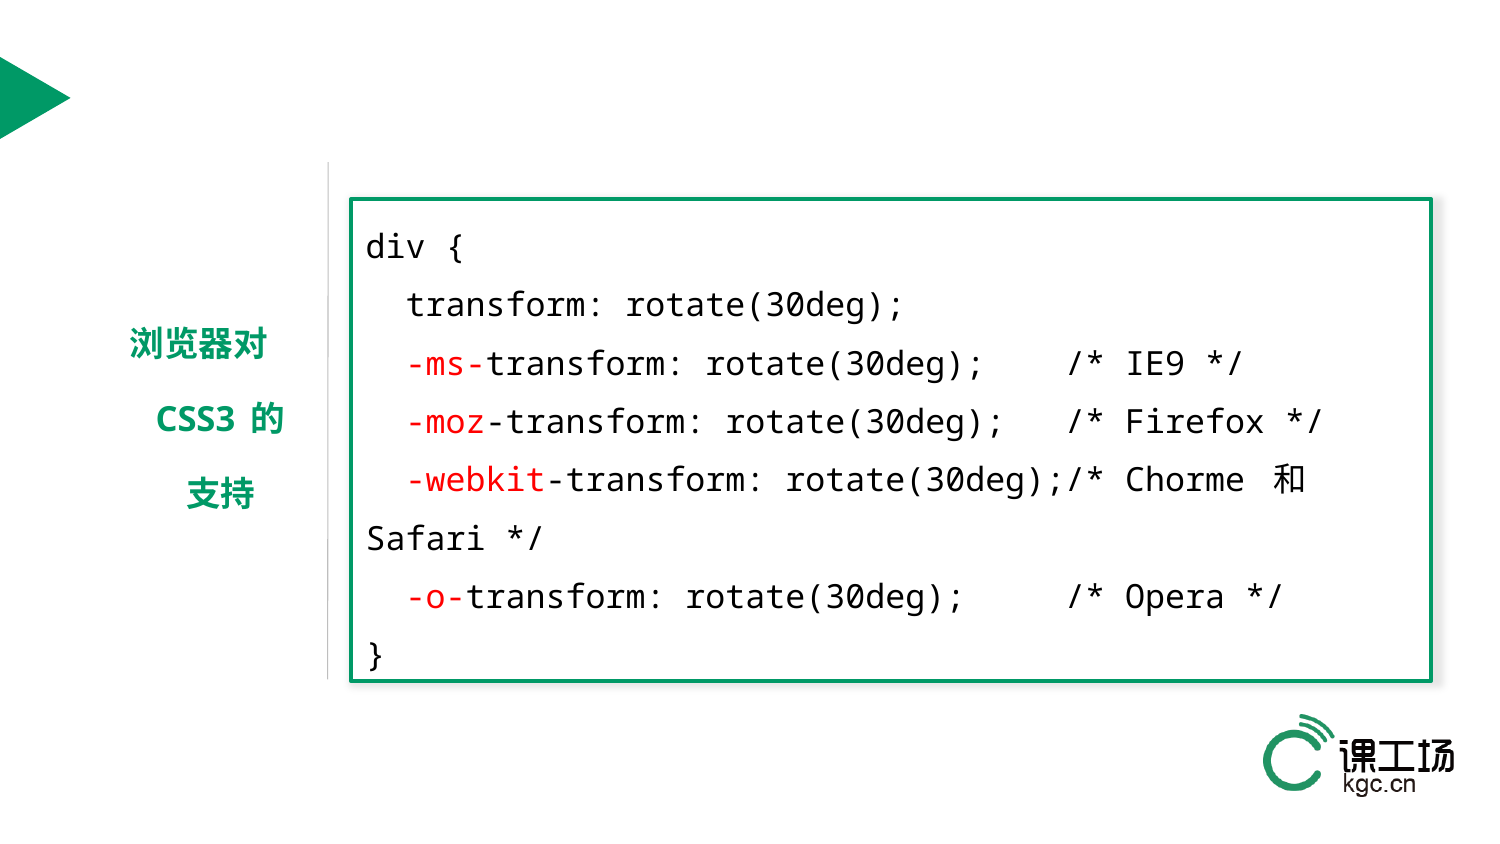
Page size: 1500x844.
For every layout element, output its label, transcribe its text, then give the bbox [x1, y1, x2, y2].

list 浏览器对 CSS3 的支持 [100, 291, 298, 522]
text_box div { transform: rotate(30deg); -ms-transform: rotate(30deg); /* IE9 */ -moz-transform: rotate(30deg); /* Firefox */ -webkit-transform: rotate(30deg);/* Chorme 和 Safari */ -o-transform: rotate(30deg); /* Opera */ } [350, 199, 1431, 681]
picture [1263, 714, 1454, 797]
